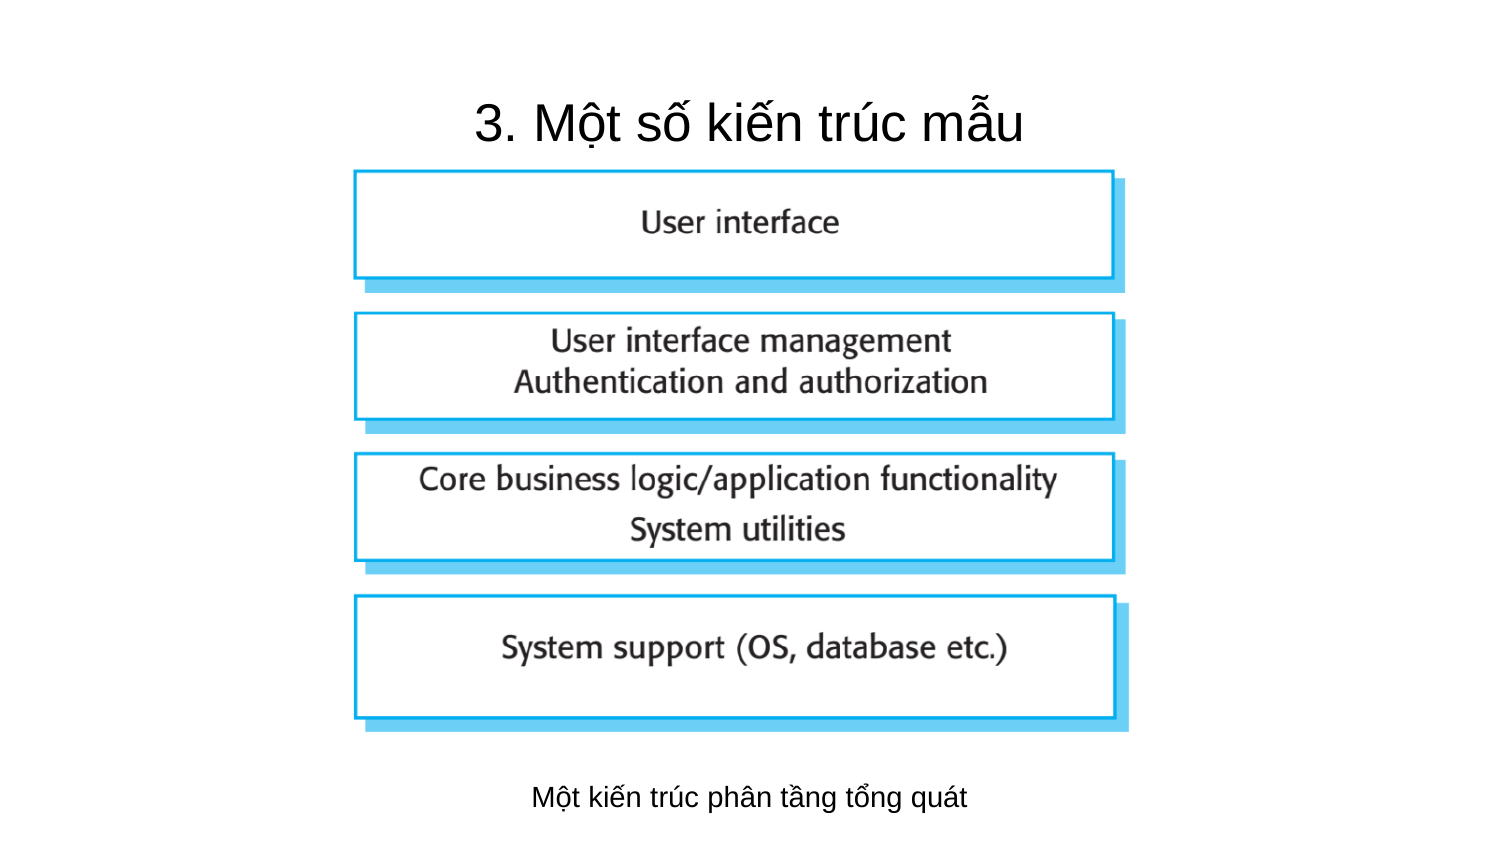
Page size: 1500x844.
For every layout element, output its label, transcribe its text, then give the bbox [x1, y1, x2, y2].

picture [338, 147, 1162, 750]
text_box Một kiến trúc phân tầng tổng quát [412, 763, 1088, 829]
title 3. Một số kiến trúc mẫu [51, 72, 1449, 167]
